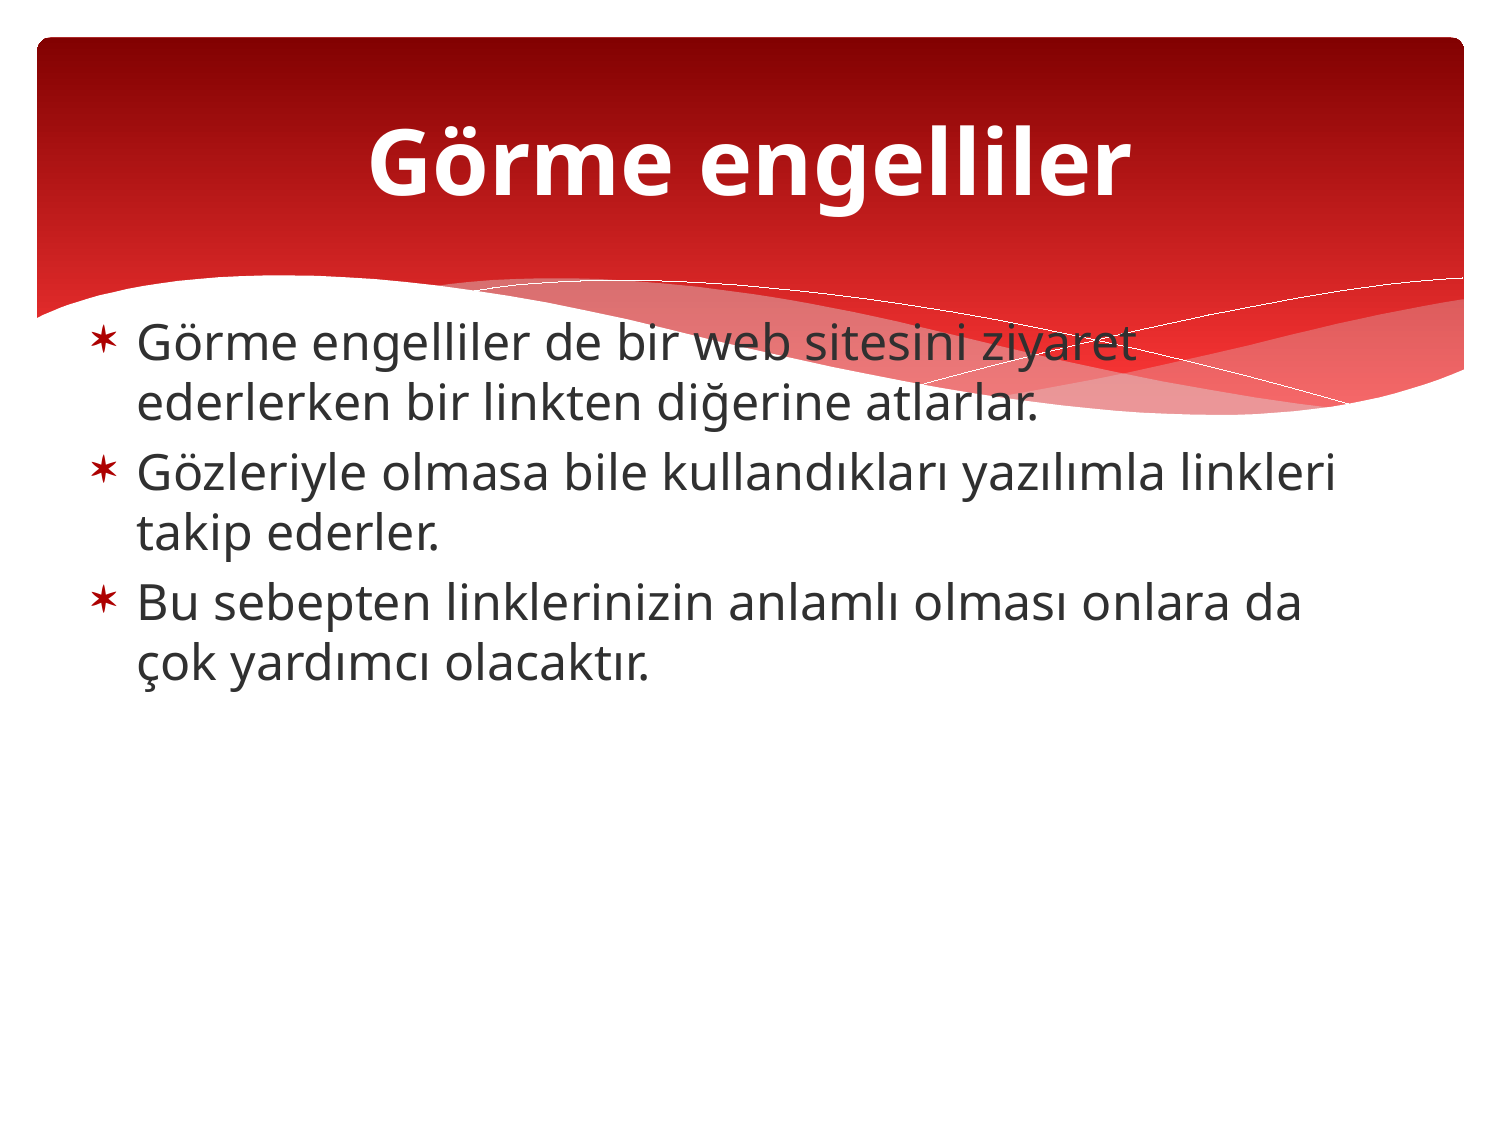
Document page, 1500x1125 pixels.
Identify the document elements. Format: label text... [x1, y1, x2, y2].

list Görme engelliler de bir web sitesini ziyaret ederlerken bir linkten diğerine atlarlar. Gözleriyle olmasa bile kullandıkları yazılımla linkleri takip ederler. Bu sebepten linklerinizin anlamlı olması onlara da çok yardımcı olacaktır. [76, 302, 1375, 1035]
title Görme engelliler [75, 55, 1425, 261]
